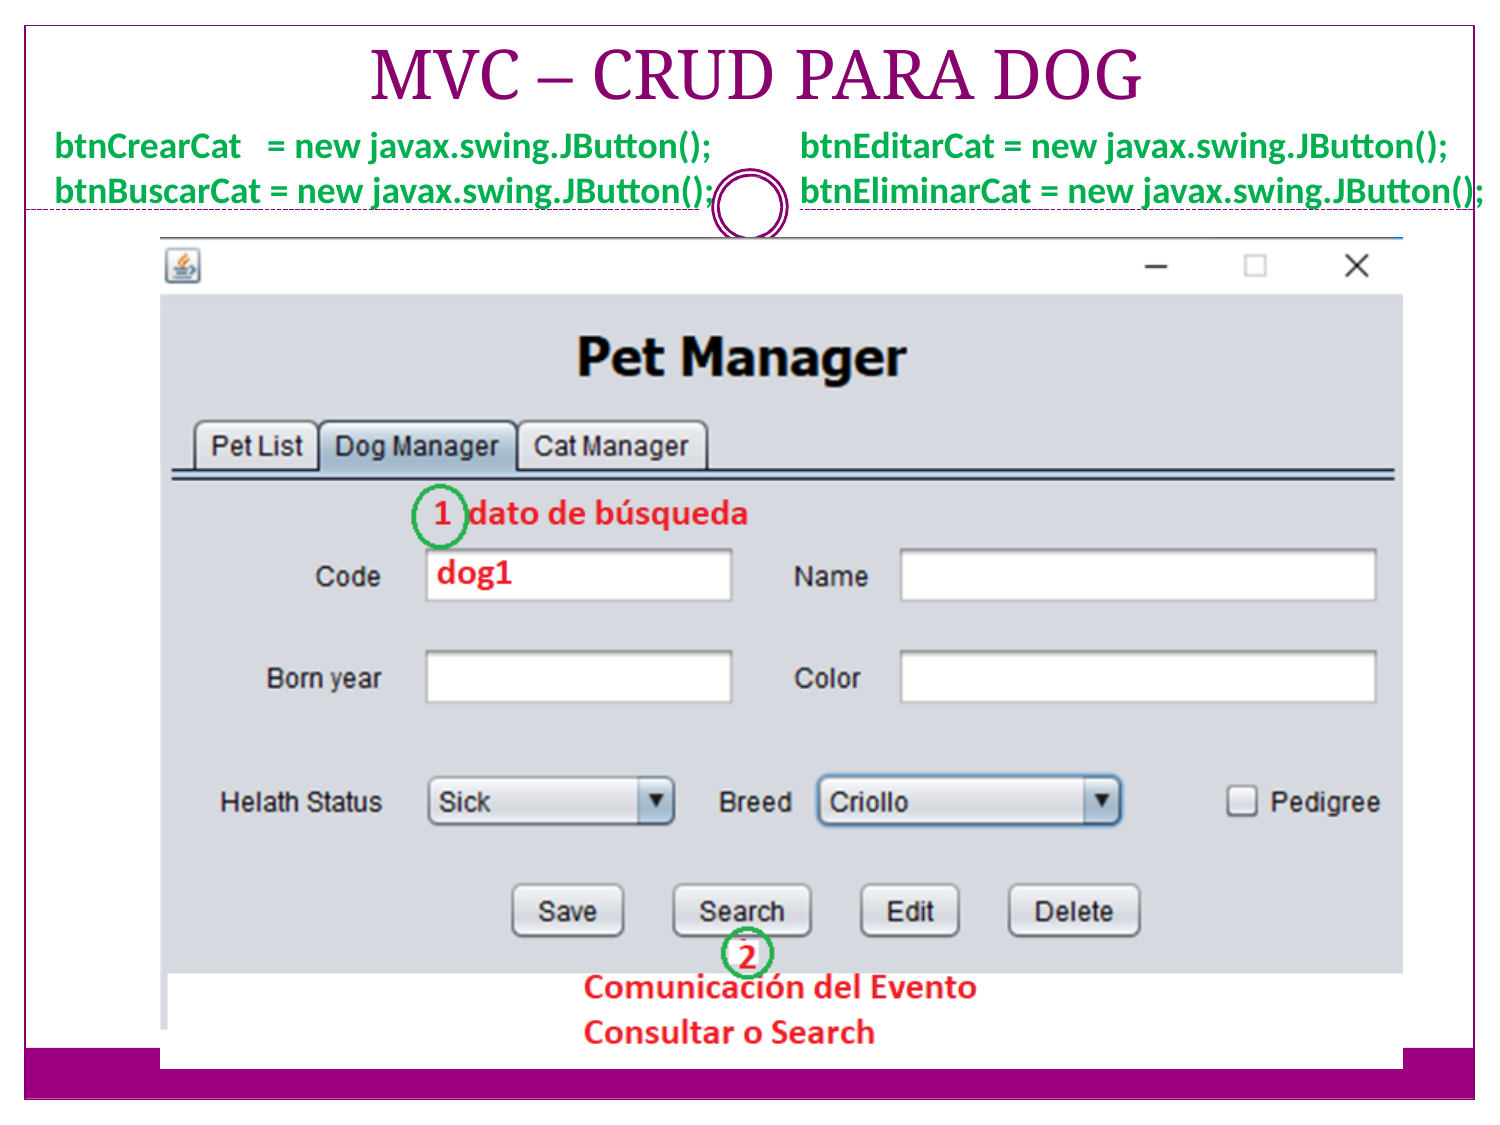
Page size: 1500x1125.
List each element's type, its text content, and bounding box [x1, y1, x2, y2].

text_box btnCrearCat = new javax.swing.JButton(); btnBuscarCat = new javax.swing.JButton(); [39, 113, 738, 219]
title MVC – CRUD PARA DOG [42, 28, 1468, 219]
picture [160, 237, 1403, 1069]
text_box btnEditarCat = new javax.swing.JButton(); btnEliminarCat = new javax.swing.JButton(); [785, 113, 1500, 264]
